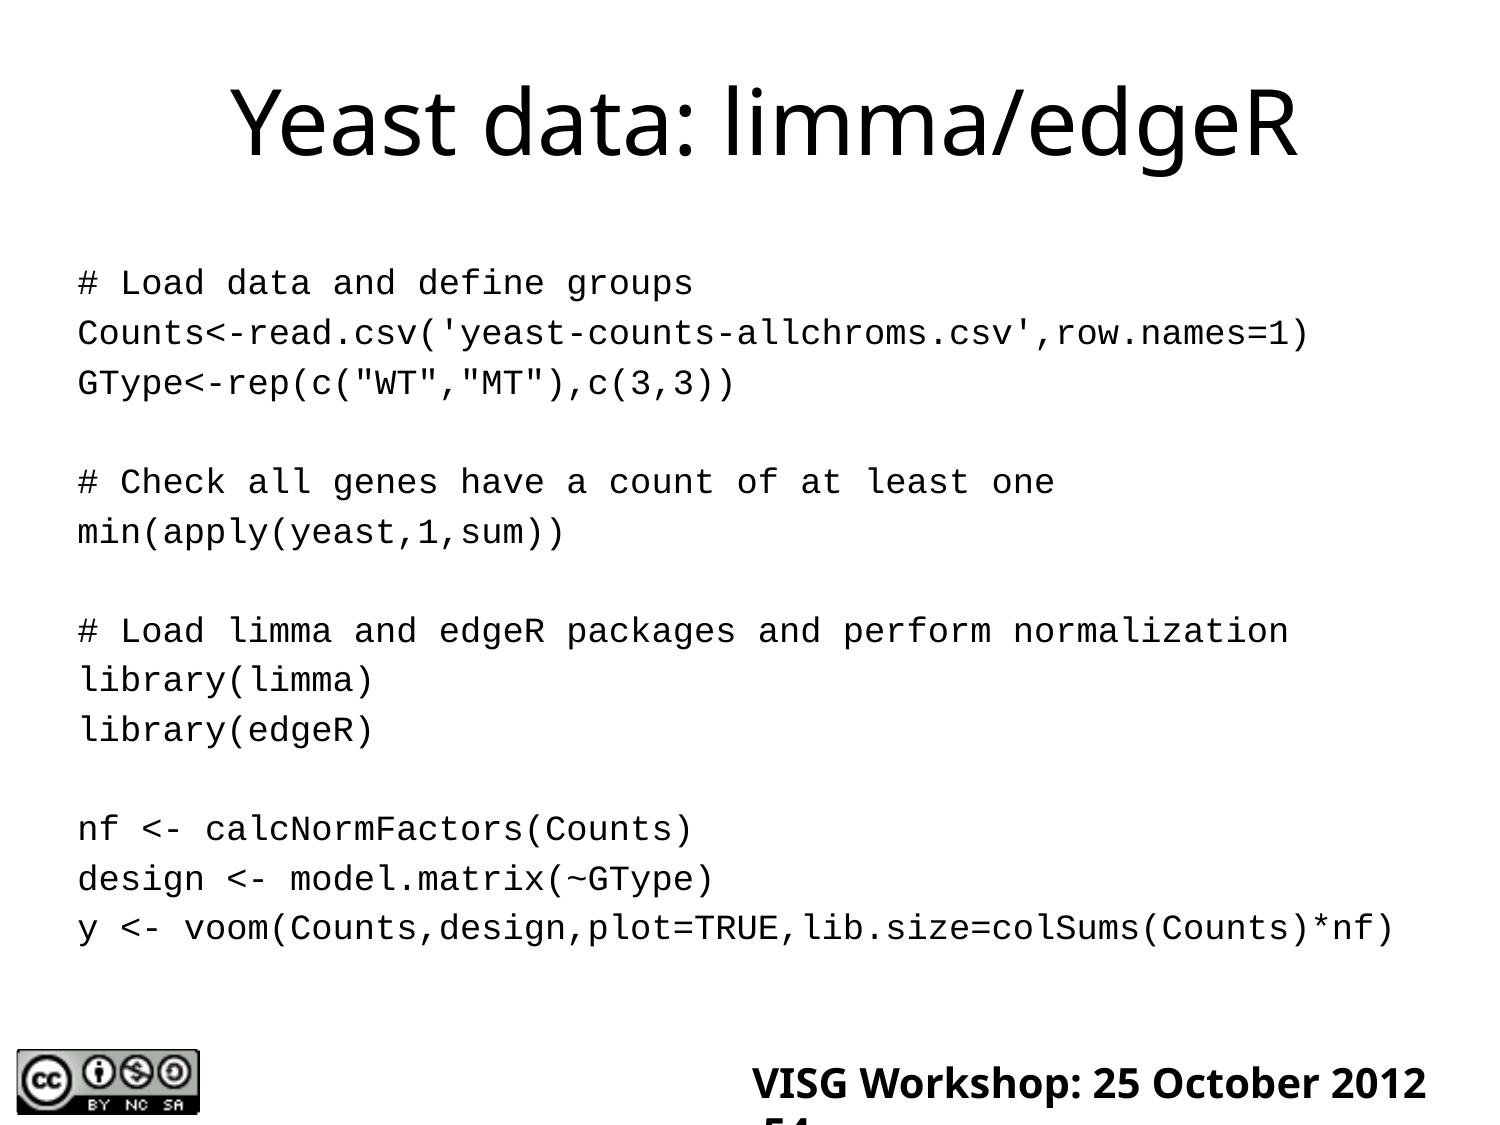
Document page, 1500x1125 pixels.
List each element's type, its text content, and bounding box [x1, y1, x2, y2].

picture [16, 1049, 200, 1115]
title Yeast data: limma/edgeR [187, 24, 1344, 213]
list # Load data and define groups Counts<-read.csv('yeast-counts-allchroms.csv',row.names=1) GType<-rep(c("WT","MT"),c(3,3)) # Check all genes have a count of at least one min(apply(yeast,1,sum)) # Load limma and edgeR packages and perform normalization library(limma) library(edgeR) nf <- calcNormFactors(Counts) design <- model.matrix(~GType) y <- voom(Counts,design,plot=TRUE,lib.size=colSums(Counts)*nf) [62, 251, 1463, 928]
